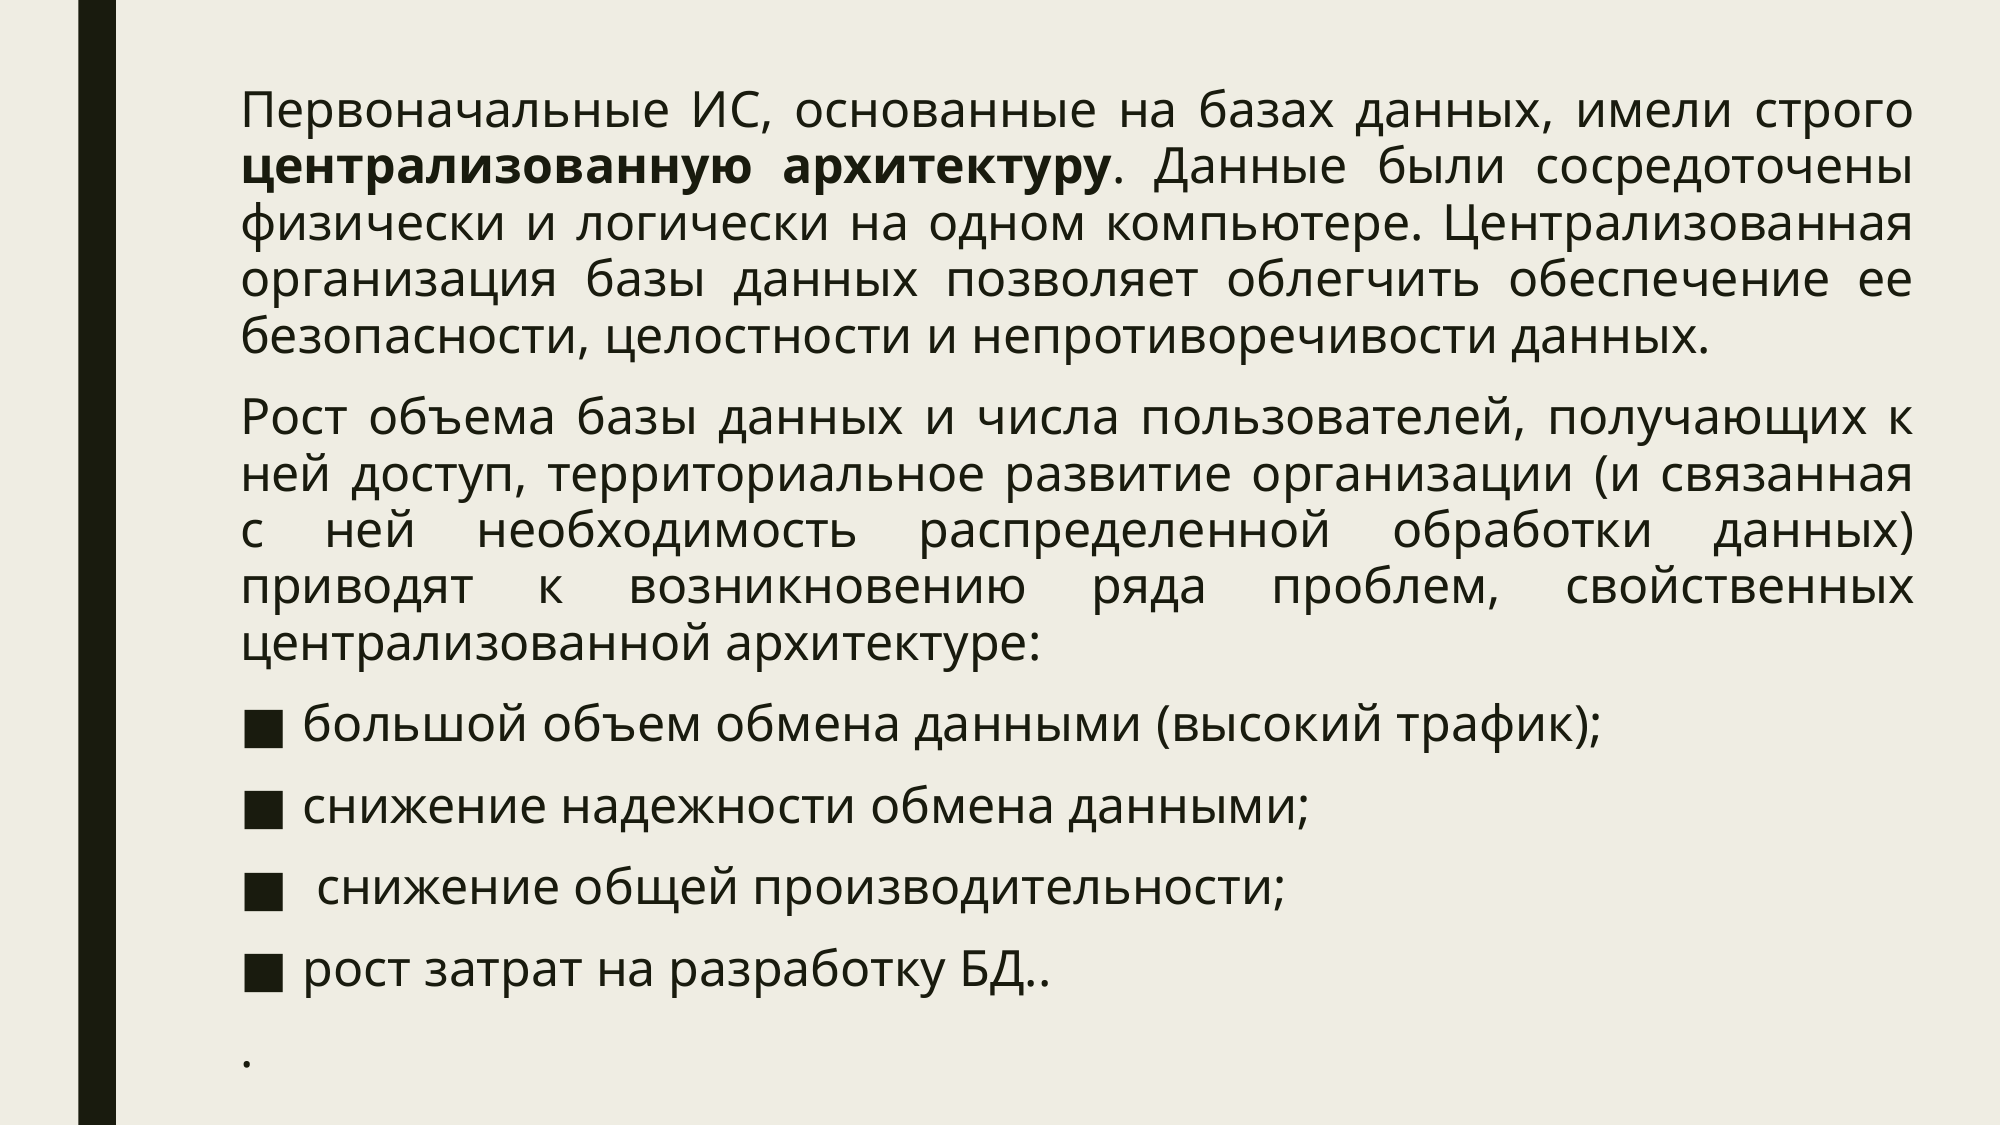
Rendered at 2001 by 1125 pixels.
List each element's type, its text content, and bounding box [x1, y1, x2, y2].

list Первоначальные ИС, основанные на базах данных, имели строго централизованную архитектуру. Данные были сосредоточены физически и логически на одном компьютере. Централизованная организация базы данных позволяет облегчить обеспечение ее безопасности, целостности и непротиворечивости данных. Рост объема базы данных и числа пользователей, получающих к ней доступ, территориальное развитие организации (и связанная с ней необходимость распределенной обработки данных) приводят к возникновению ряда проблем, свойственных централизованной архитектуре: большой объем обмена данными (высокий трафик); снижение надежности обмена данными; снижение общей производительности; рост затрат на разработку БД.. . [225, 75, 1931, 1094]
